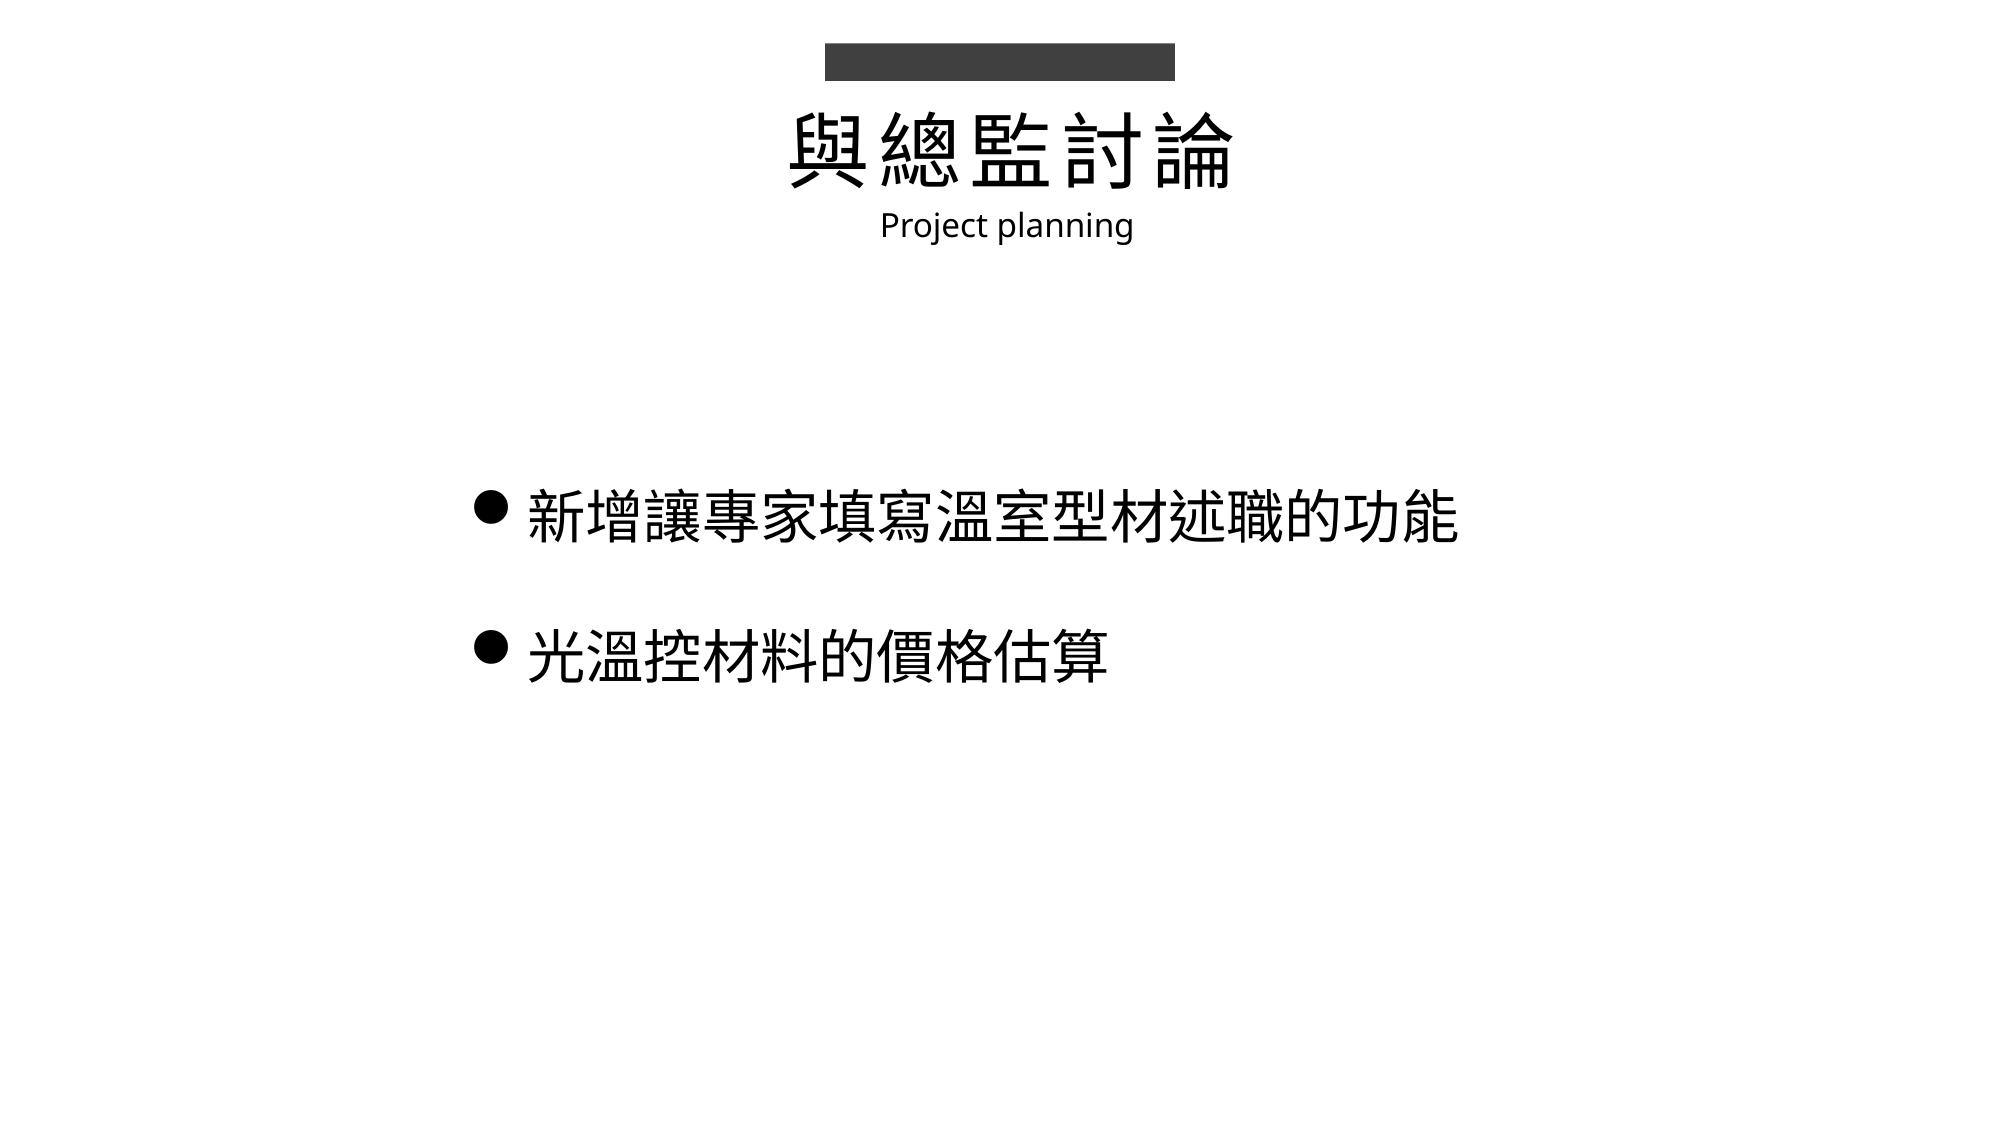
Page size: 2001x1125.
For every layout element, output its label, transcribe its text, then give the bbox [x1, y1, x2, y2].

text_box 新增讓專家填寫溫室型材述職的功能 光溫控材料的價格估算 [454, 472, 1546, 698]
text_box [520, 91, 1480, 252]
text_box [824, 42, 1176, 82]
